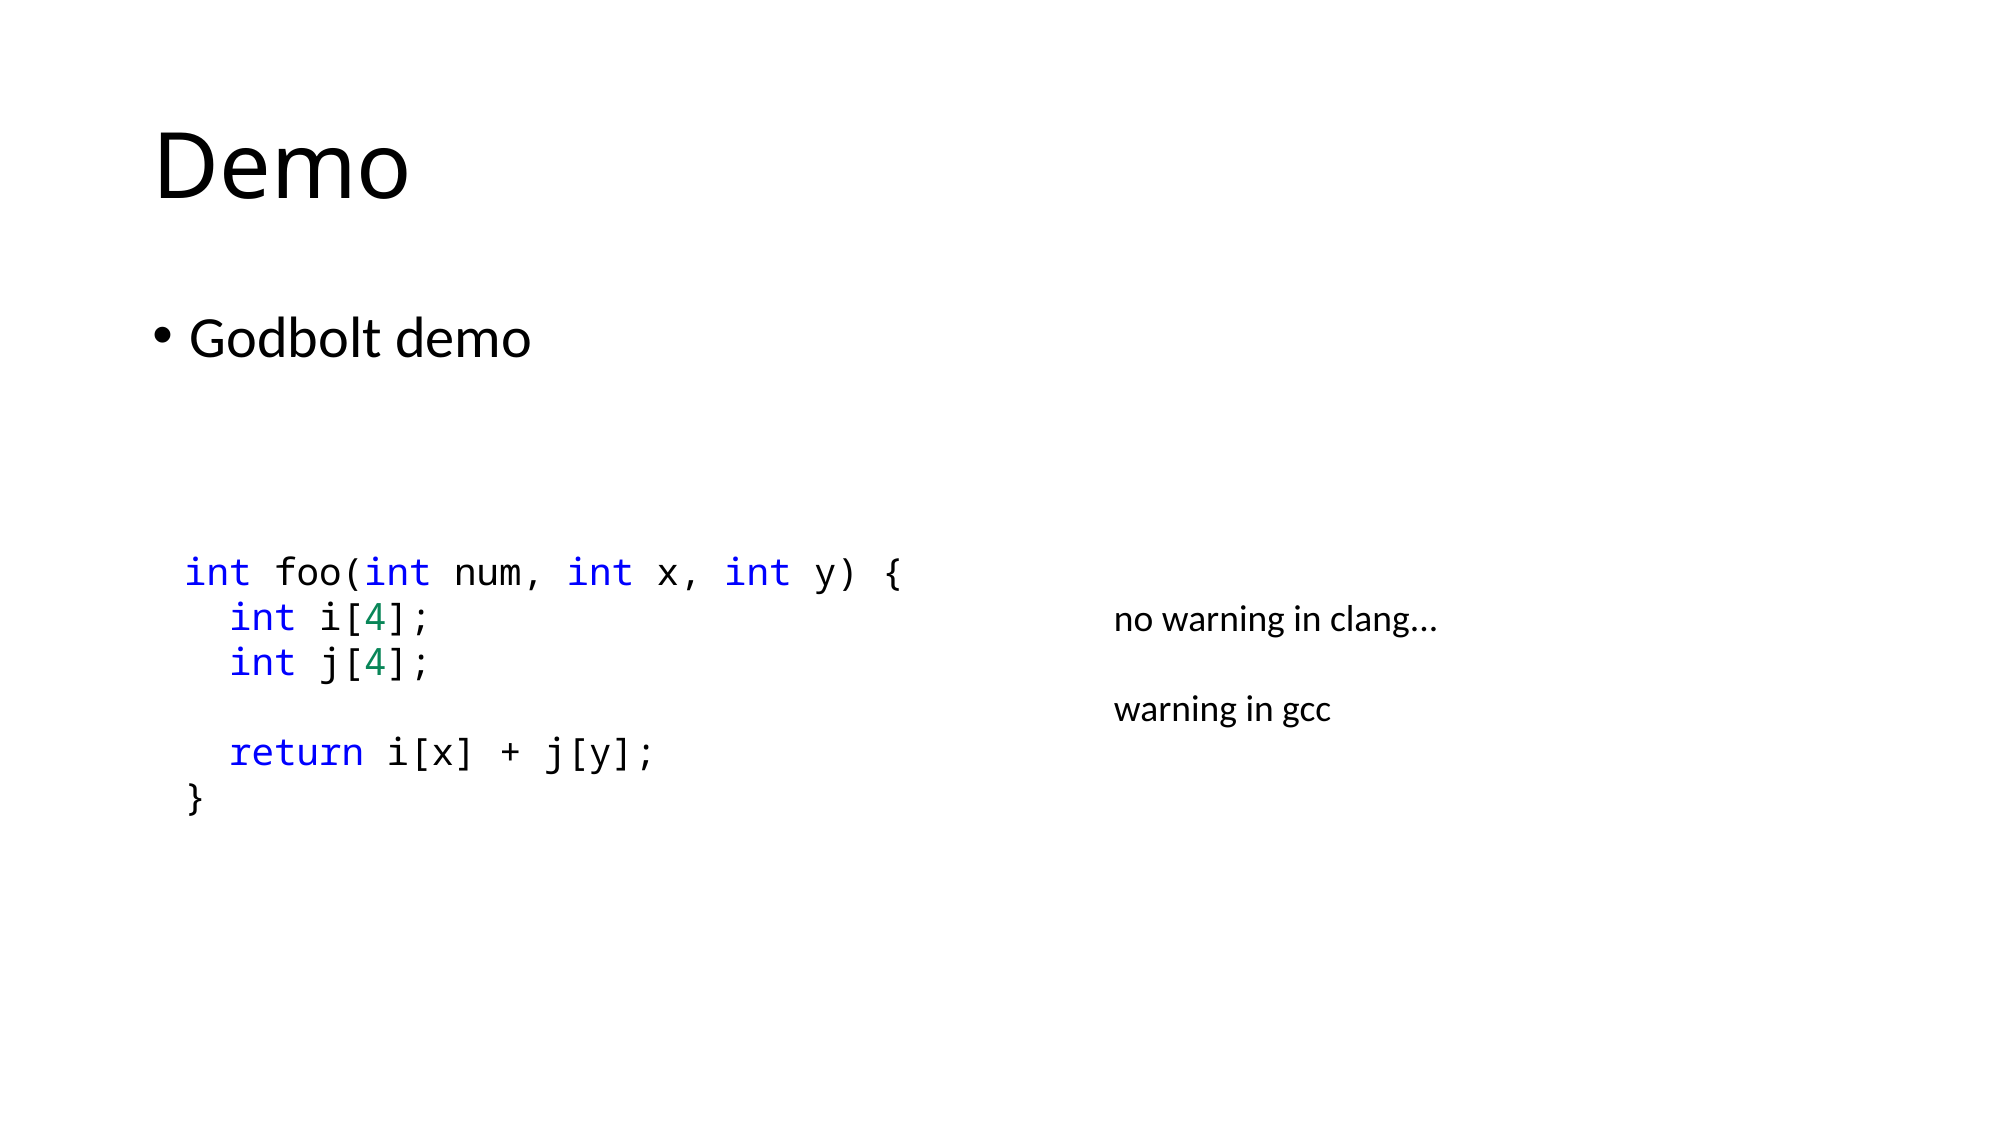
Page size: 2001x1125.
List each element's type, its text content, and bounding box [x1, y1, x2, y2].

list Godbolt demo [137, 299, 841, 1014]
text_box no warning in clang... warning in gcc [1099, 586, 1454, 736]
title Demo [137, 59, 1863, 278]
text_box int foo(int num, int x, int y) { int i[4]; int j[4]; return i[x] + j[y]; } [169, 540, 1170, 826]
